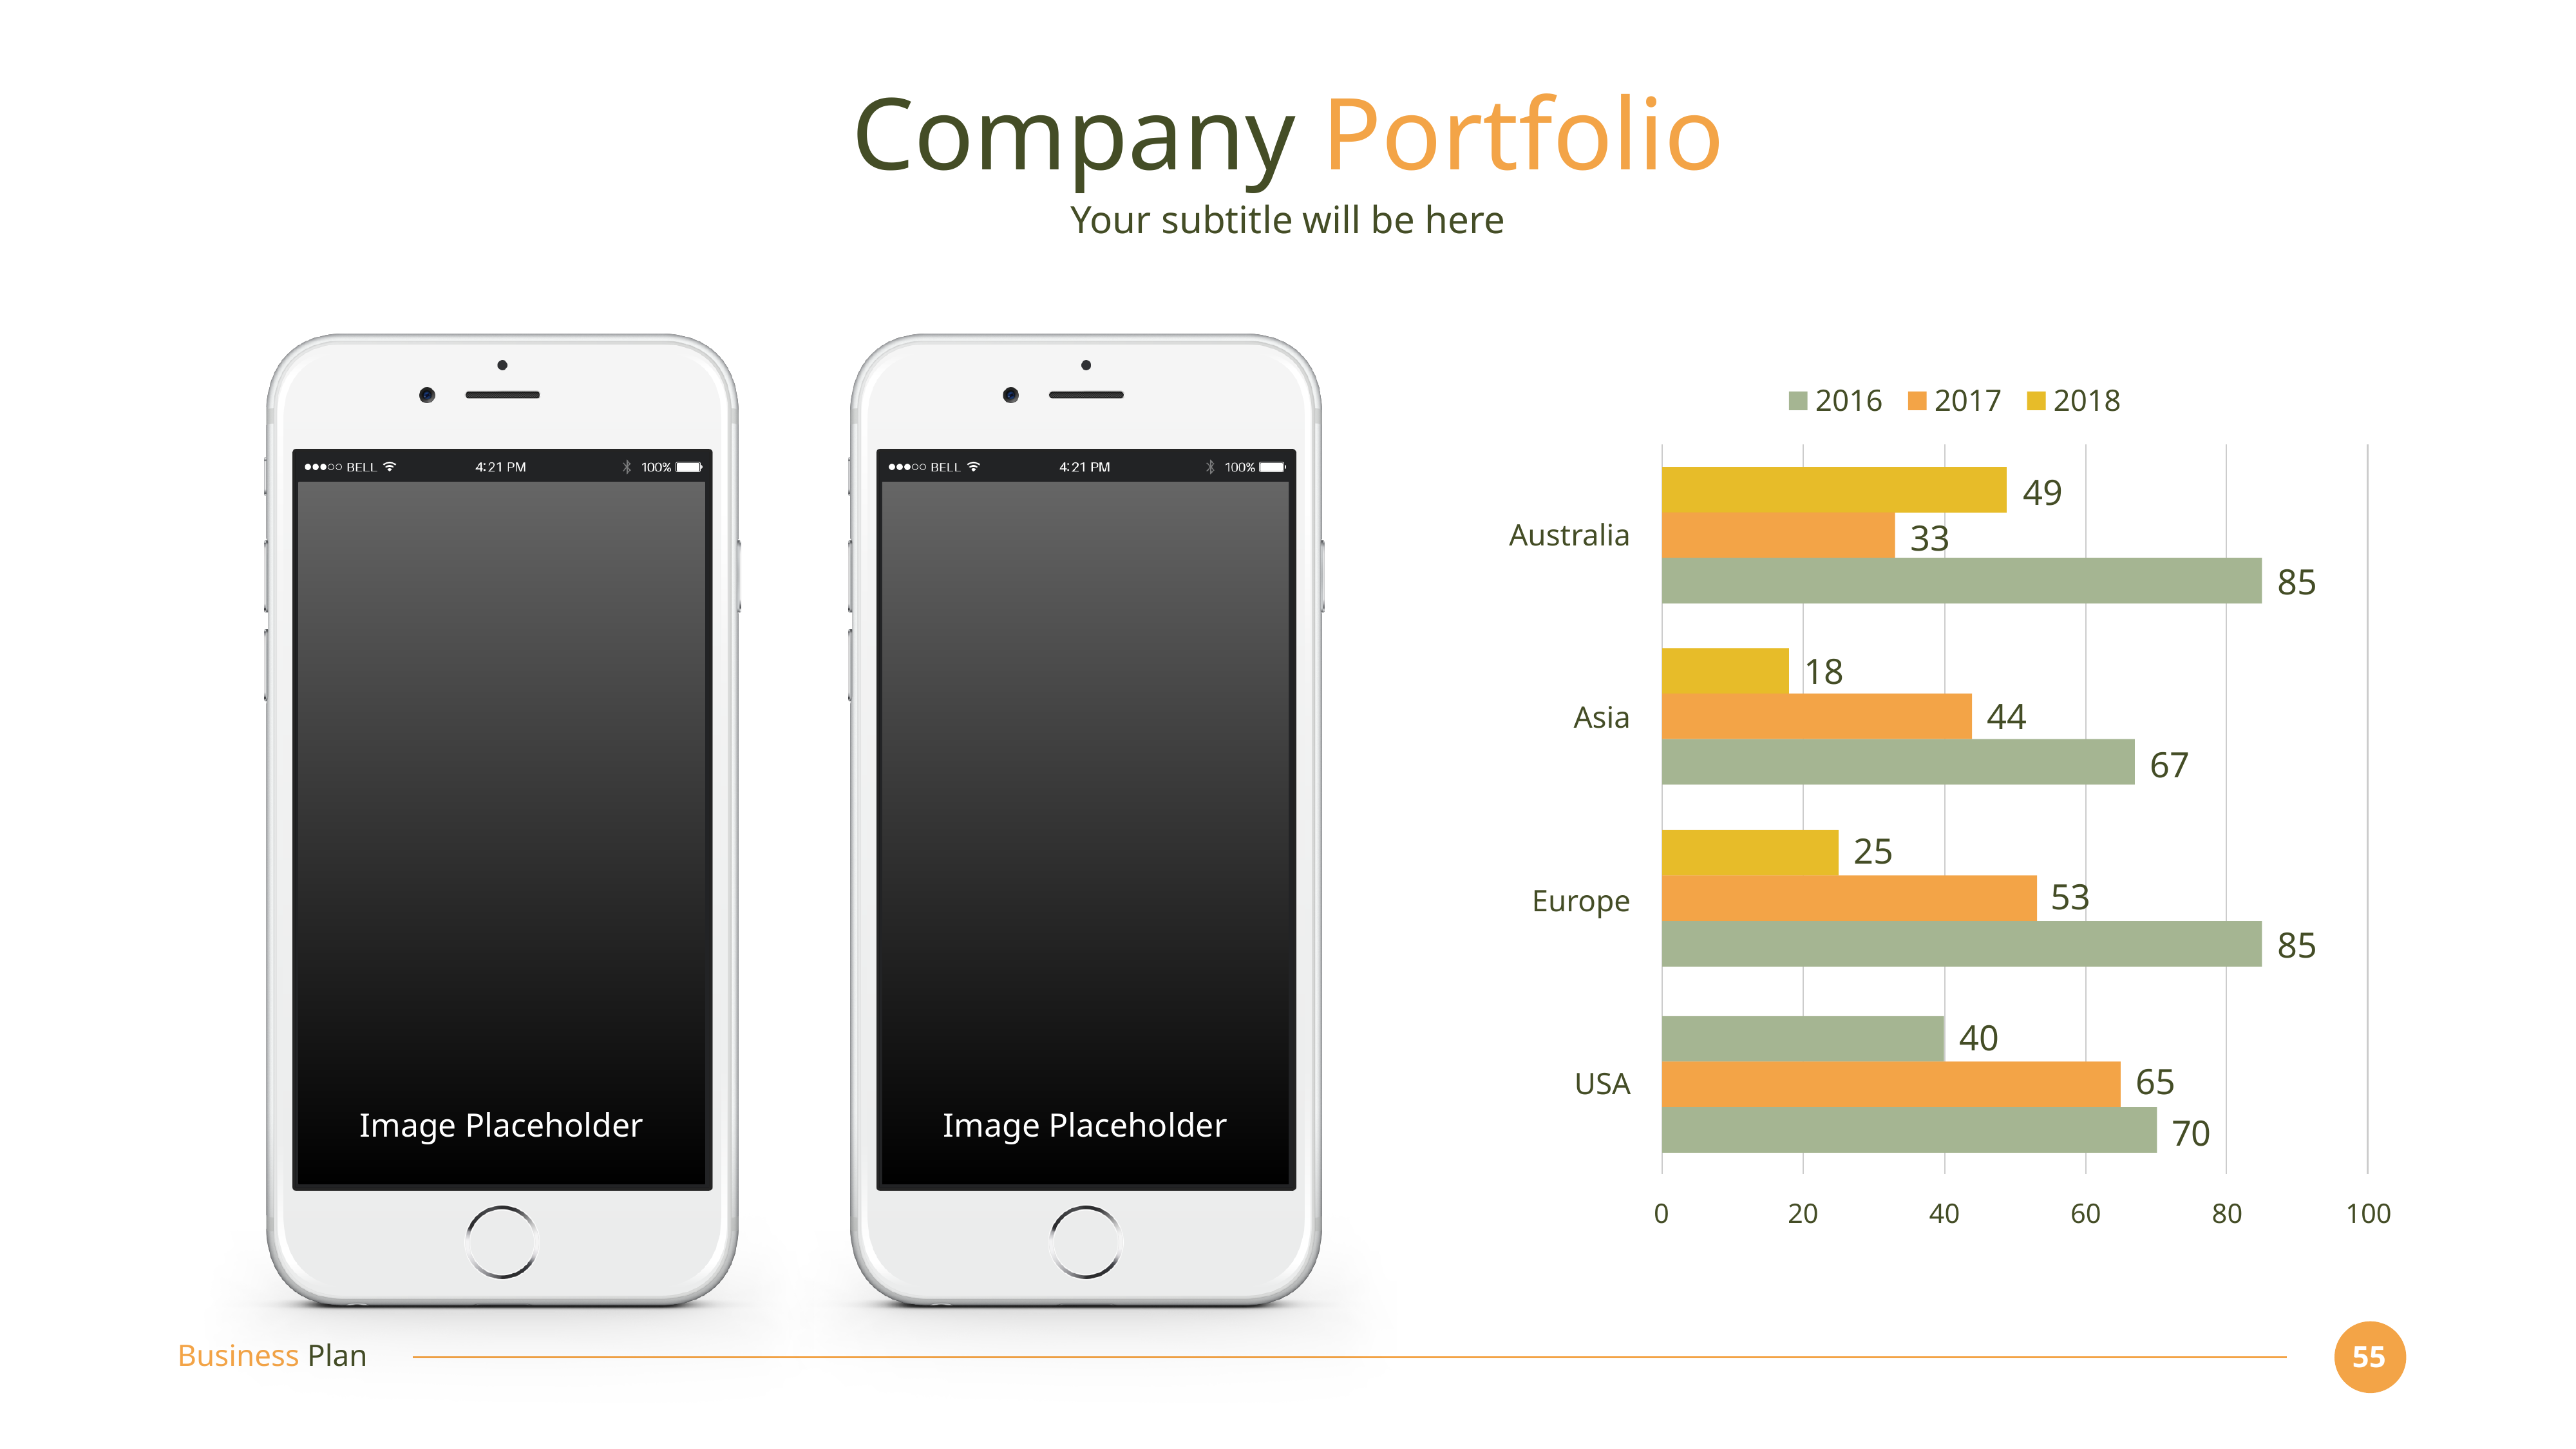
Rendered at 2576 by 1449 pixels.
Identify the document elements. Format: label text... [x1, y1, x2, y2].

title Company Portfolio [177, 70, 2399, 193]
picture [185, 303, 1416, 1434]
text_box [1483, 381, 2407, 1229]
list Your subtitle will be here [177, 196, 2399, 243]
